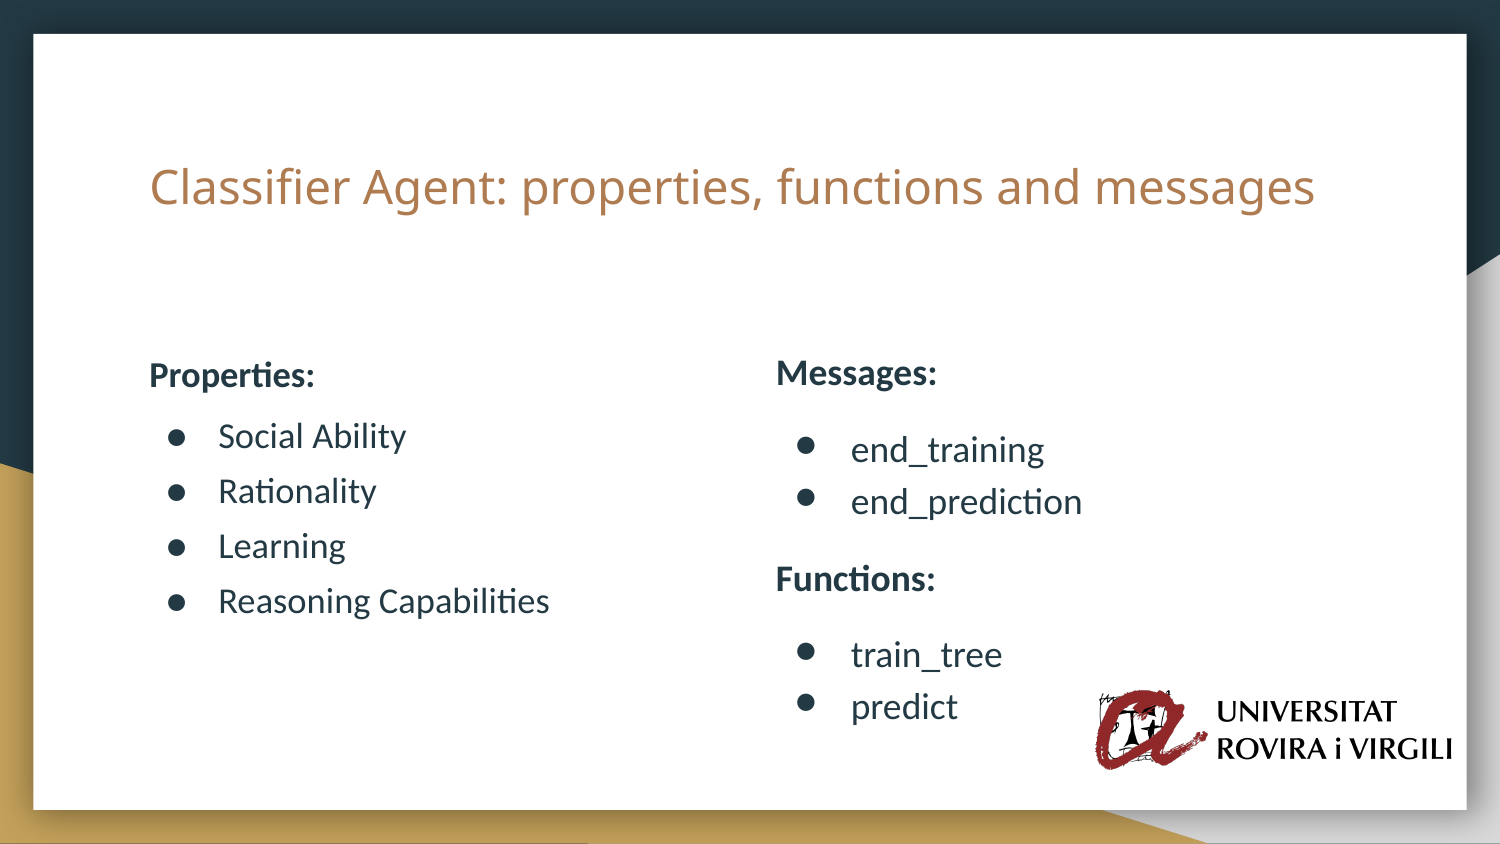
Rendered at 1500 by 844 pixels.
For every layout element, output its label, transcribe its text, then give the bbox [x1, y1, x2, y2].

picture [1093, 628, 1454, 832]
list Properties: Social Ability Rationality Learning Reasoning Capabilities Social ability Rationality Learning Reasoning capabilities [134, 326, 739, 729]
title Classifier Agent: properties, functions and messages [134, 138, 1366, 296]
list Messages: end_training end_prediction Functions: train_tree predict [760, 326, 1366, 729]
